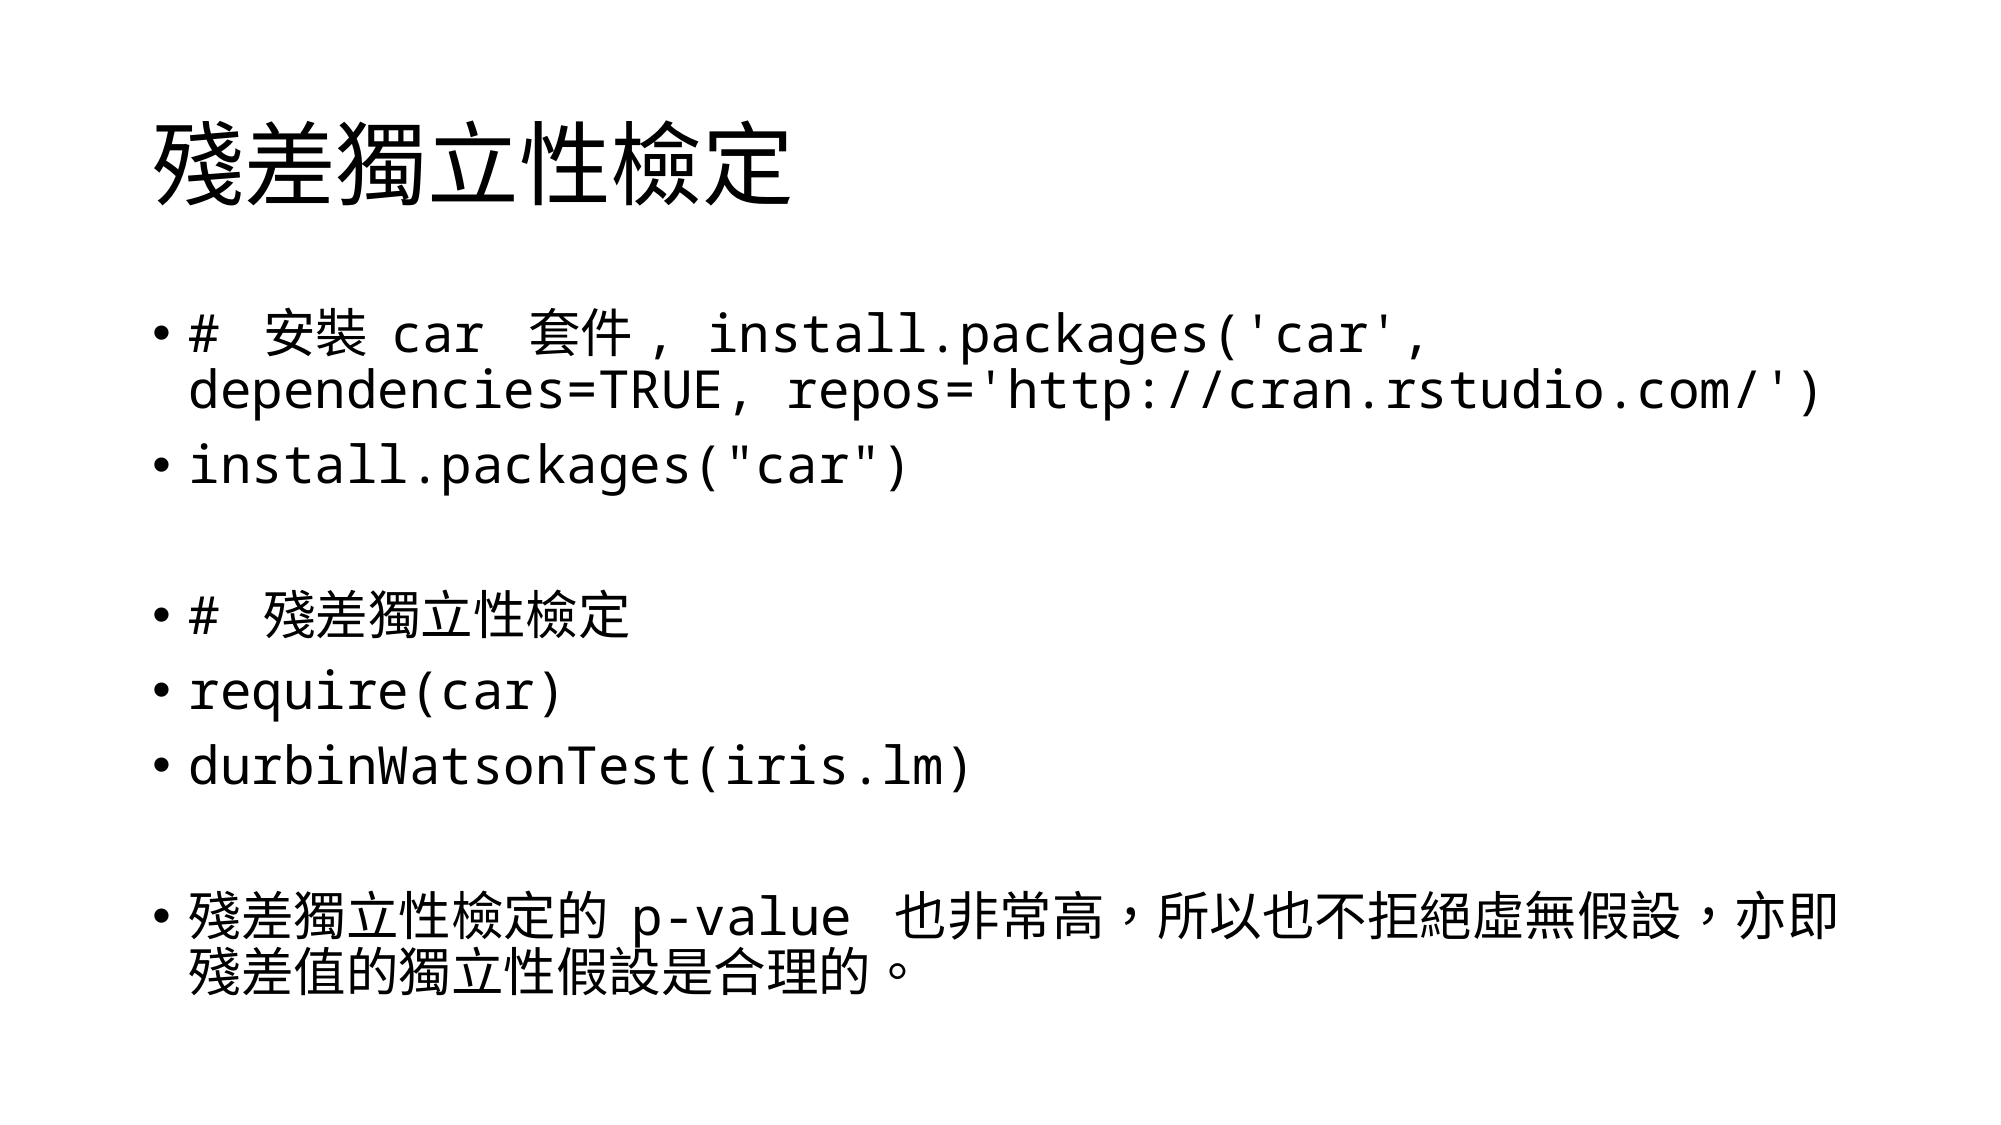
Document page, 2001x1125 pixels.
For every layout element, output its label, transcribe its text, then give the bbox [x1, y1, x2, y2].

title 殘差獨立性檢定 [137, 59, 1863, 278]
list # 安裝 car 套件, install.packages('car', dependencies=TRUE, repos='http://cran.rstudio.com/') install.packages("car") # 殘差獨立性檢定 require(car) durbinWatsonTest(iris.lm) 殘差獨立性檢定的 p-value 也非常高，所以也不拒絕虛無假設，亦即殘差值的獨立性假設是合理的。 [137, 299, 1863, 1014]
